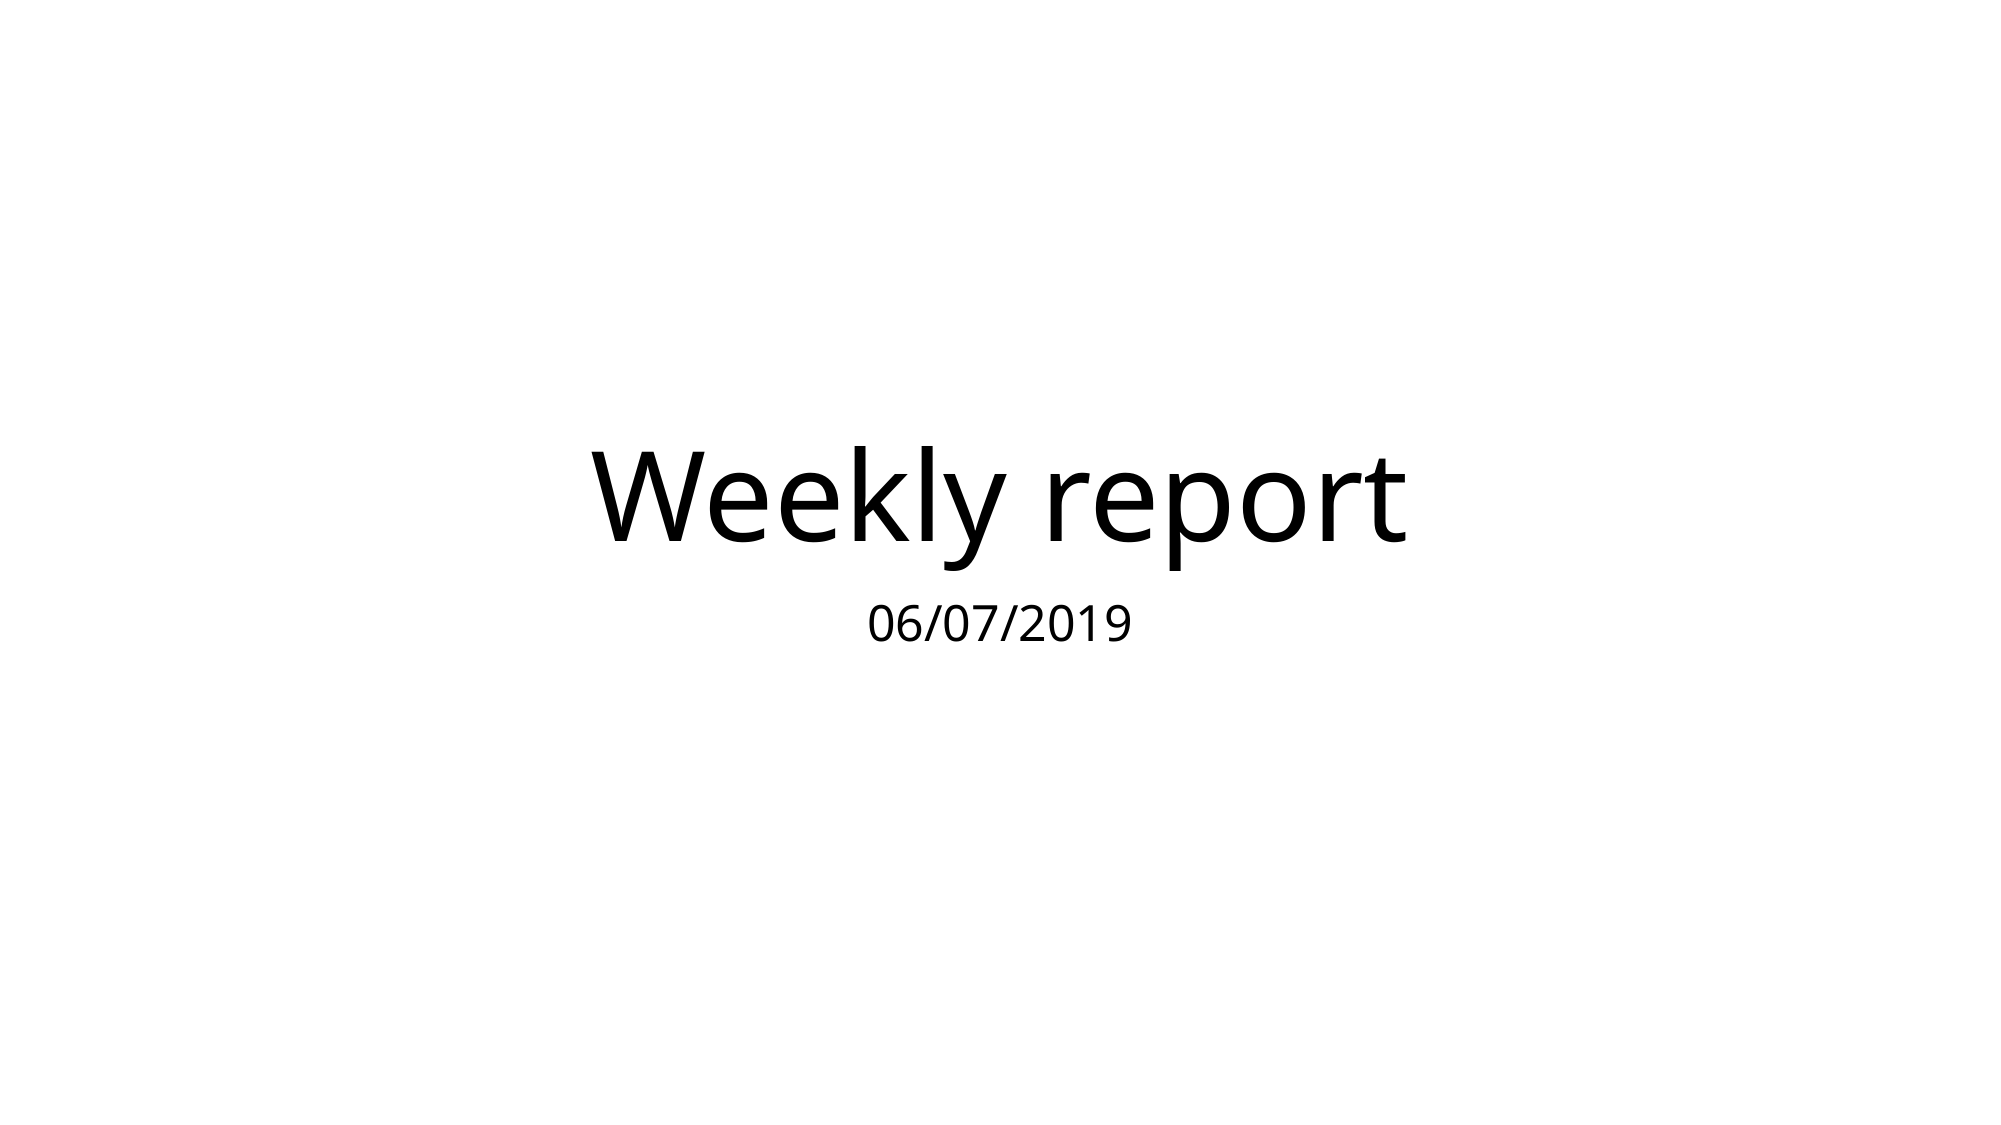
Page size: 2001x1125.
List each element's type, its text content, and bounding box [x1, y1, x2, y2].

title Weekly report [249, 184, 1750, 576]
subtitle 06/07/2019 [249, 590, 1750, 863]
